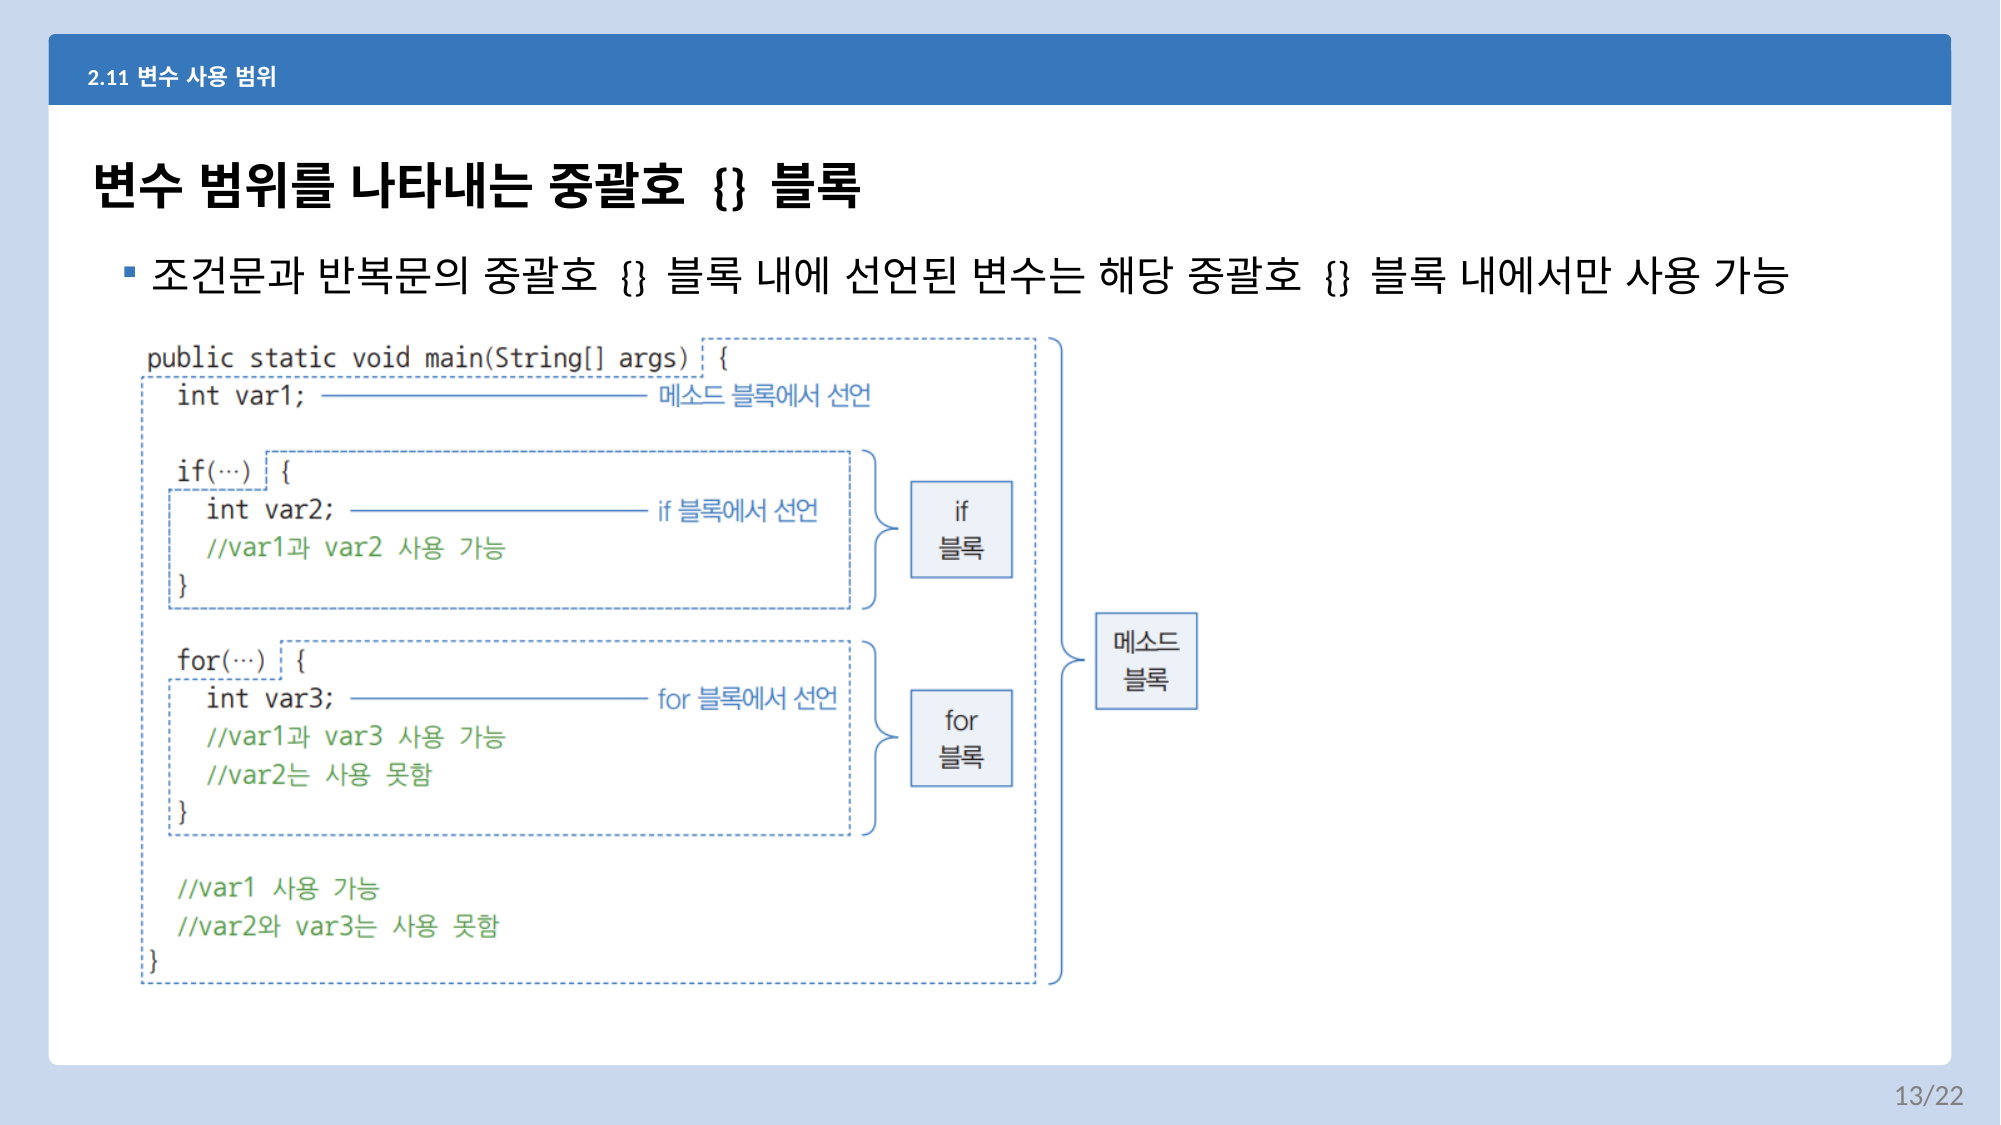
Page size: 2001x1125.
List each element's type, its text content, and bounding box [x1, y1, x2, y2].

list 변수 범위를 나타내는 중괄호 {} 블록 조건문과 반복문의 중괄호 {} 블록 내에 선언된 변수는 해당 중괄호 {} 블록 내에서만 사용 가능 [77, 116, 1927, 1044]
picture [131, 326, 1205, 1008]
title 2.11 변수 사용 범위 [72, 41, 1798, 98]
